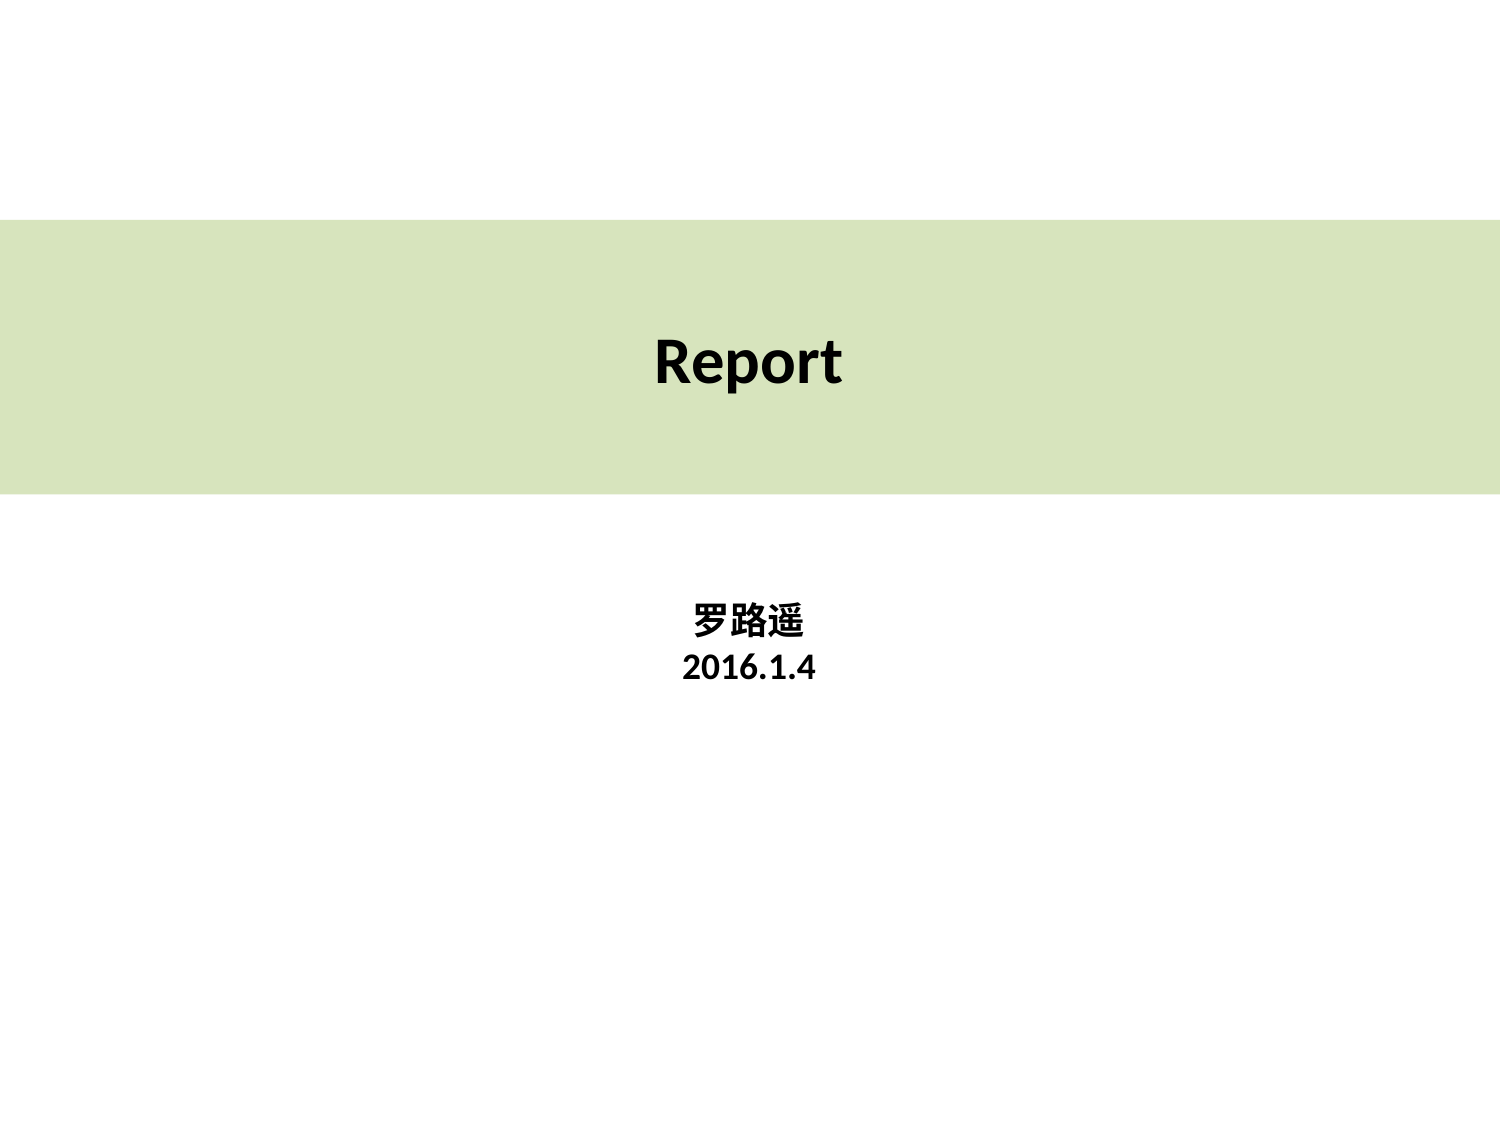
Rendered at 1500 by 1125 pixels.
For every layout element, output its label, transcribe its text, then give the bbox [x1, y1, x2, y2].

text_box 罗路遥 2016.1.4 [667, 589, 831, 694]
text_box Report [0, 219, 1500, 495]
